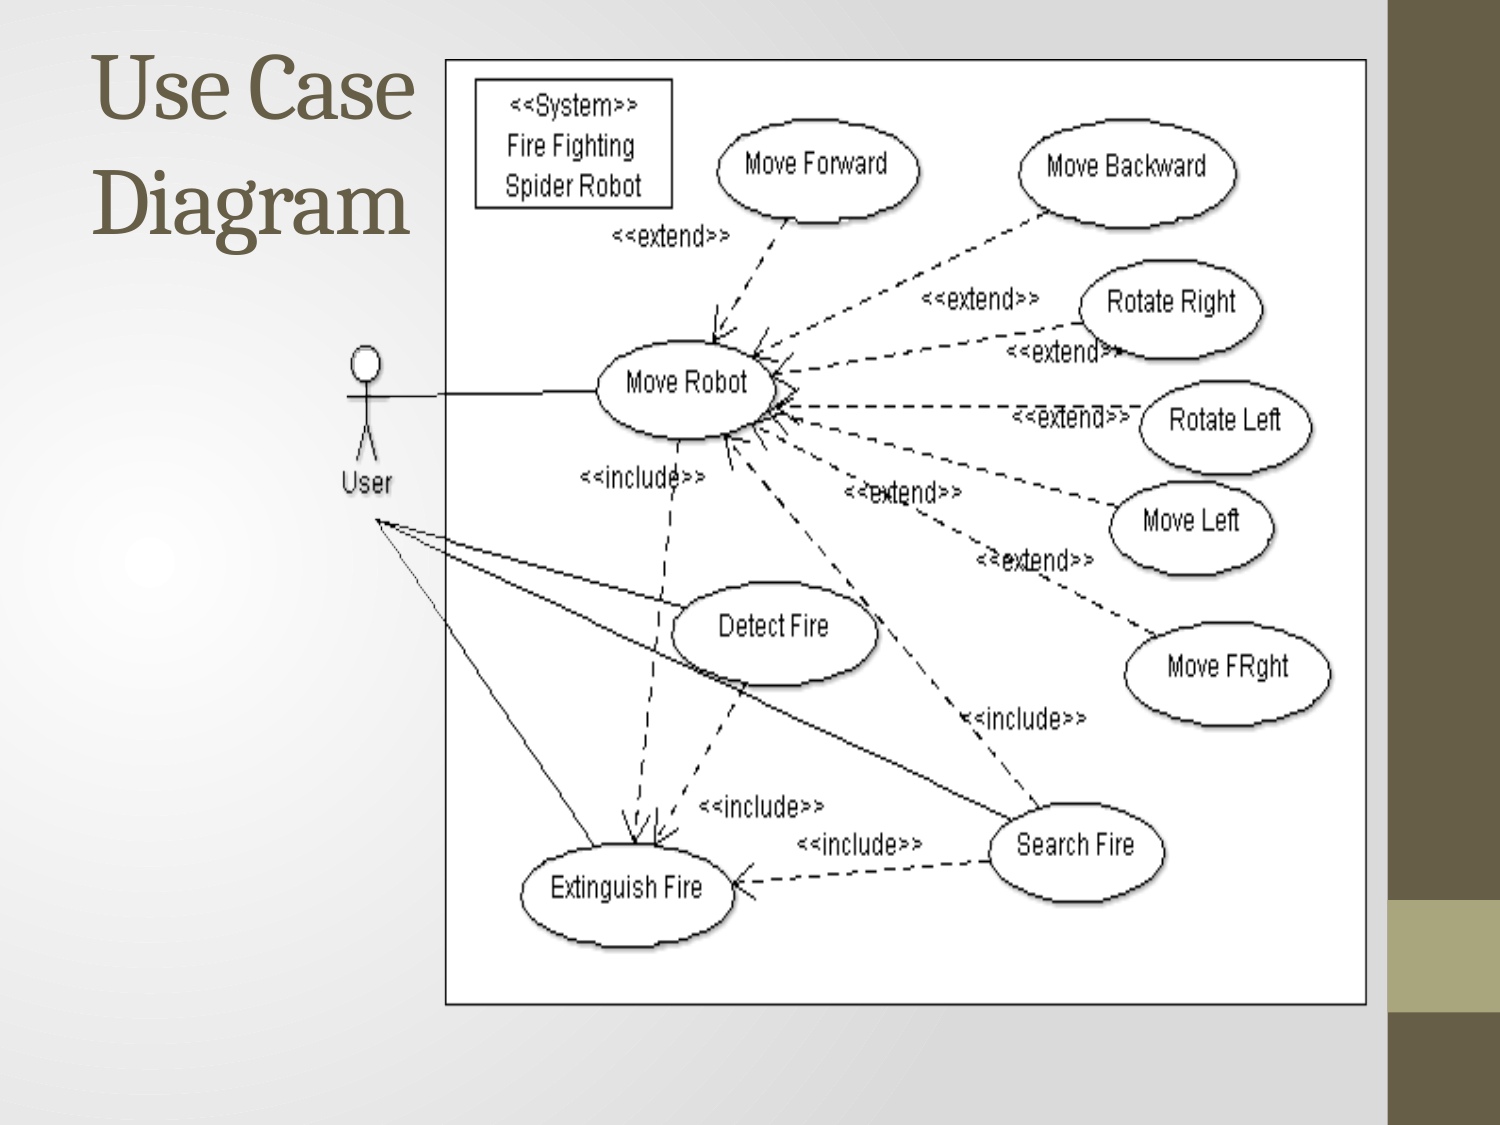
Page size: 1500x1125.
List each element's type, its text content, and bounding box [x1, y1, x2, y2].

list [264, 59, 1411, 1125]
title Use Case Diagram [75, 45, 1325, 233]
